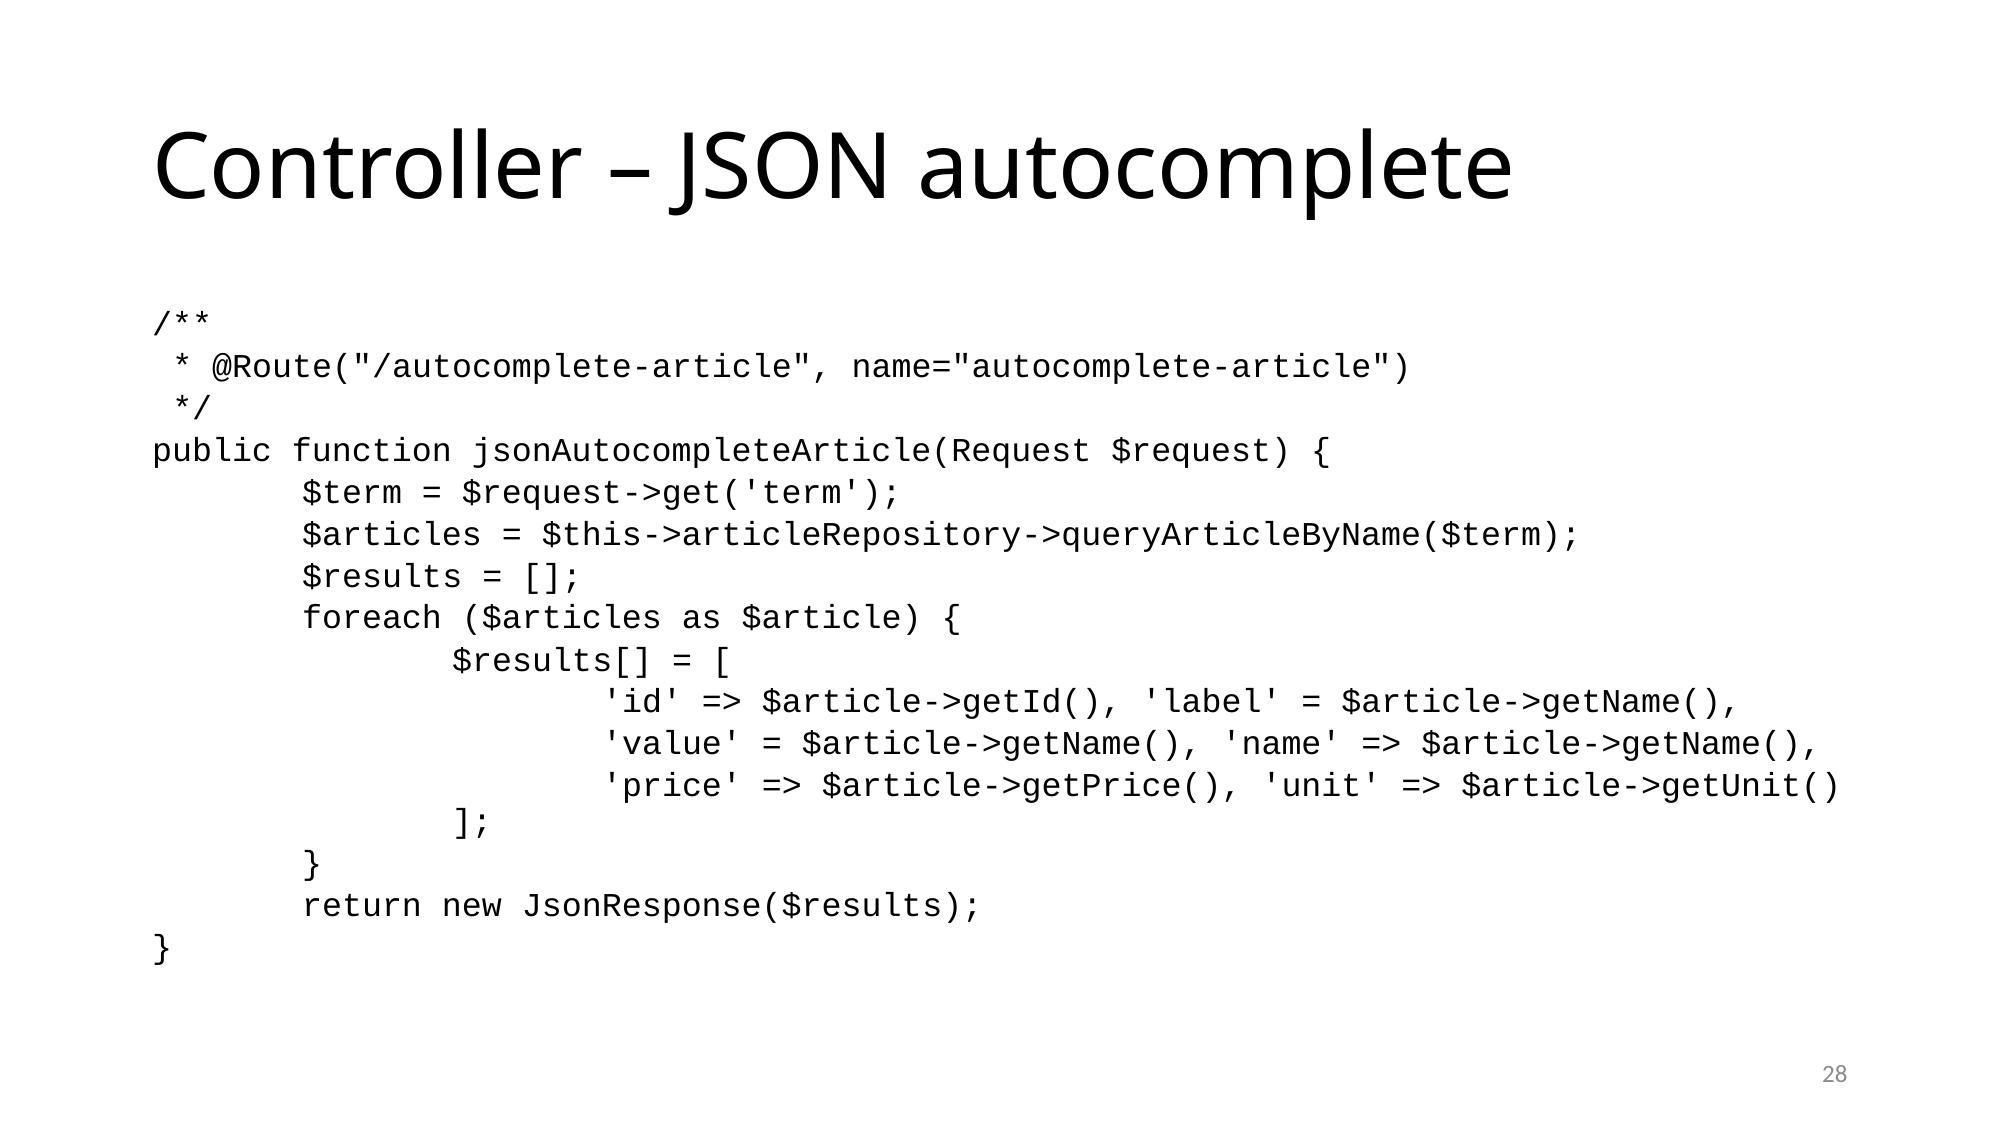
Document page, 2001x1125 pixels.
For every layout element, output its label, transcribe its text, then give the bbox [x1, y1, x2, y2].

text_box Controller – JSON autocomplete [137, 59, 1863, 278]
text_box 28 [1412, 1042, 1863, 1103]
text_box /** * @Route("/autocomplete-article", name="autocomplete-article") */ public function jsonAutocompleteArticle(Request $request) { $term = $request->get('term'); $articles = $this->articleRepository->queryArticleByName($term); $results = []; foreach ($articles as $article) { $results[] = [ 'id' => $article->getId(), 'label' = $article->getName(), 'value' = $article->getName(), 'name' => $article->getName(), 'price' => $article->getPrice(), 'unit' => $article->getUnit() ]; } return new JsonResponse($results); } [137, 299, 1863, 1014]
